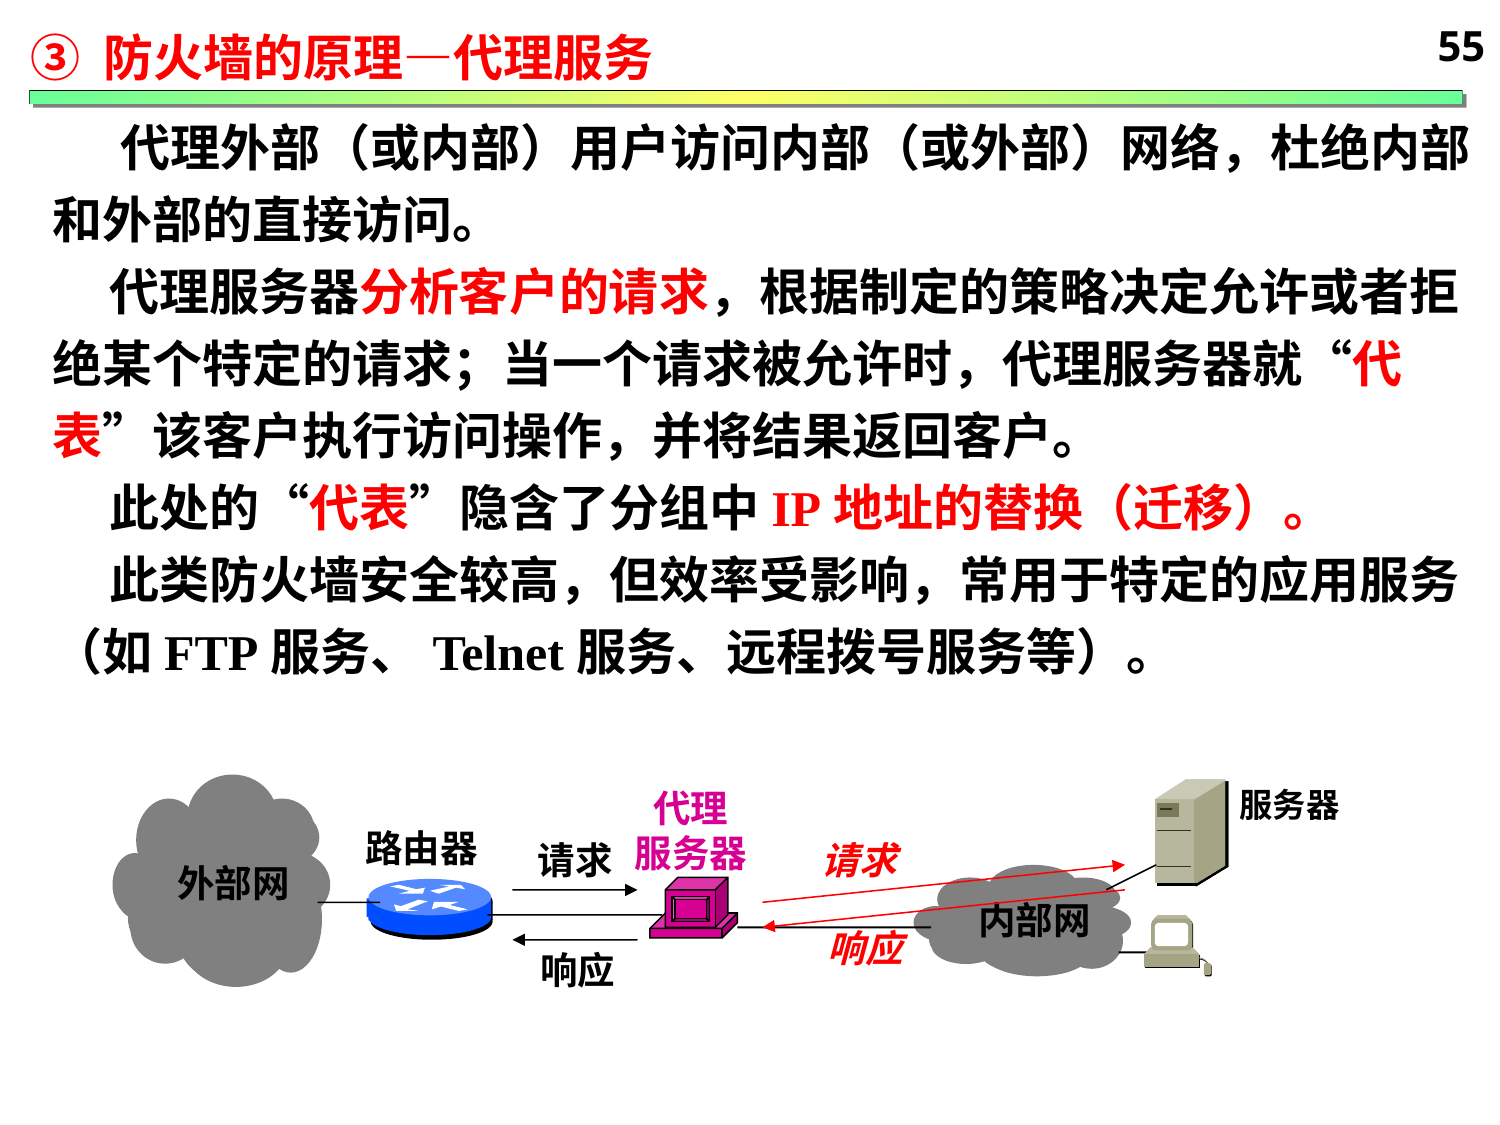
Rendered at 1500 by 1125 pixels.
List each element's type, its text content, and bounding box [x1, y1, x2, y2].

text_box 代理外部（或内部）用户访问内部（或外部）网络，杜绝内部和外部的直接访问。 代理服务器分析客户的请求，根据制定的策略决定允许或者拒绝某个特定的请求；当一个请求被允许时，代理服务器就“代表”该客户执行访问操作，并将结果返回客户。 此处的“代表”隐含了分组中IP地址的替换（迁移）。 此类防火墙安全较高，但效率受影响，常用于特定的应用服务 （如FTP服务、Telnet服务、远程拨号服务等）。 [37, 97, 1500, 688]
text_box [29, 90, 1463, 104]
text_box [112, 773, 1355, 1001]
text_box 55 [1422, 11, 1500, 77]
text_box ③ 防火墙的原理—代理服务 [15, 19, 669, 94]
